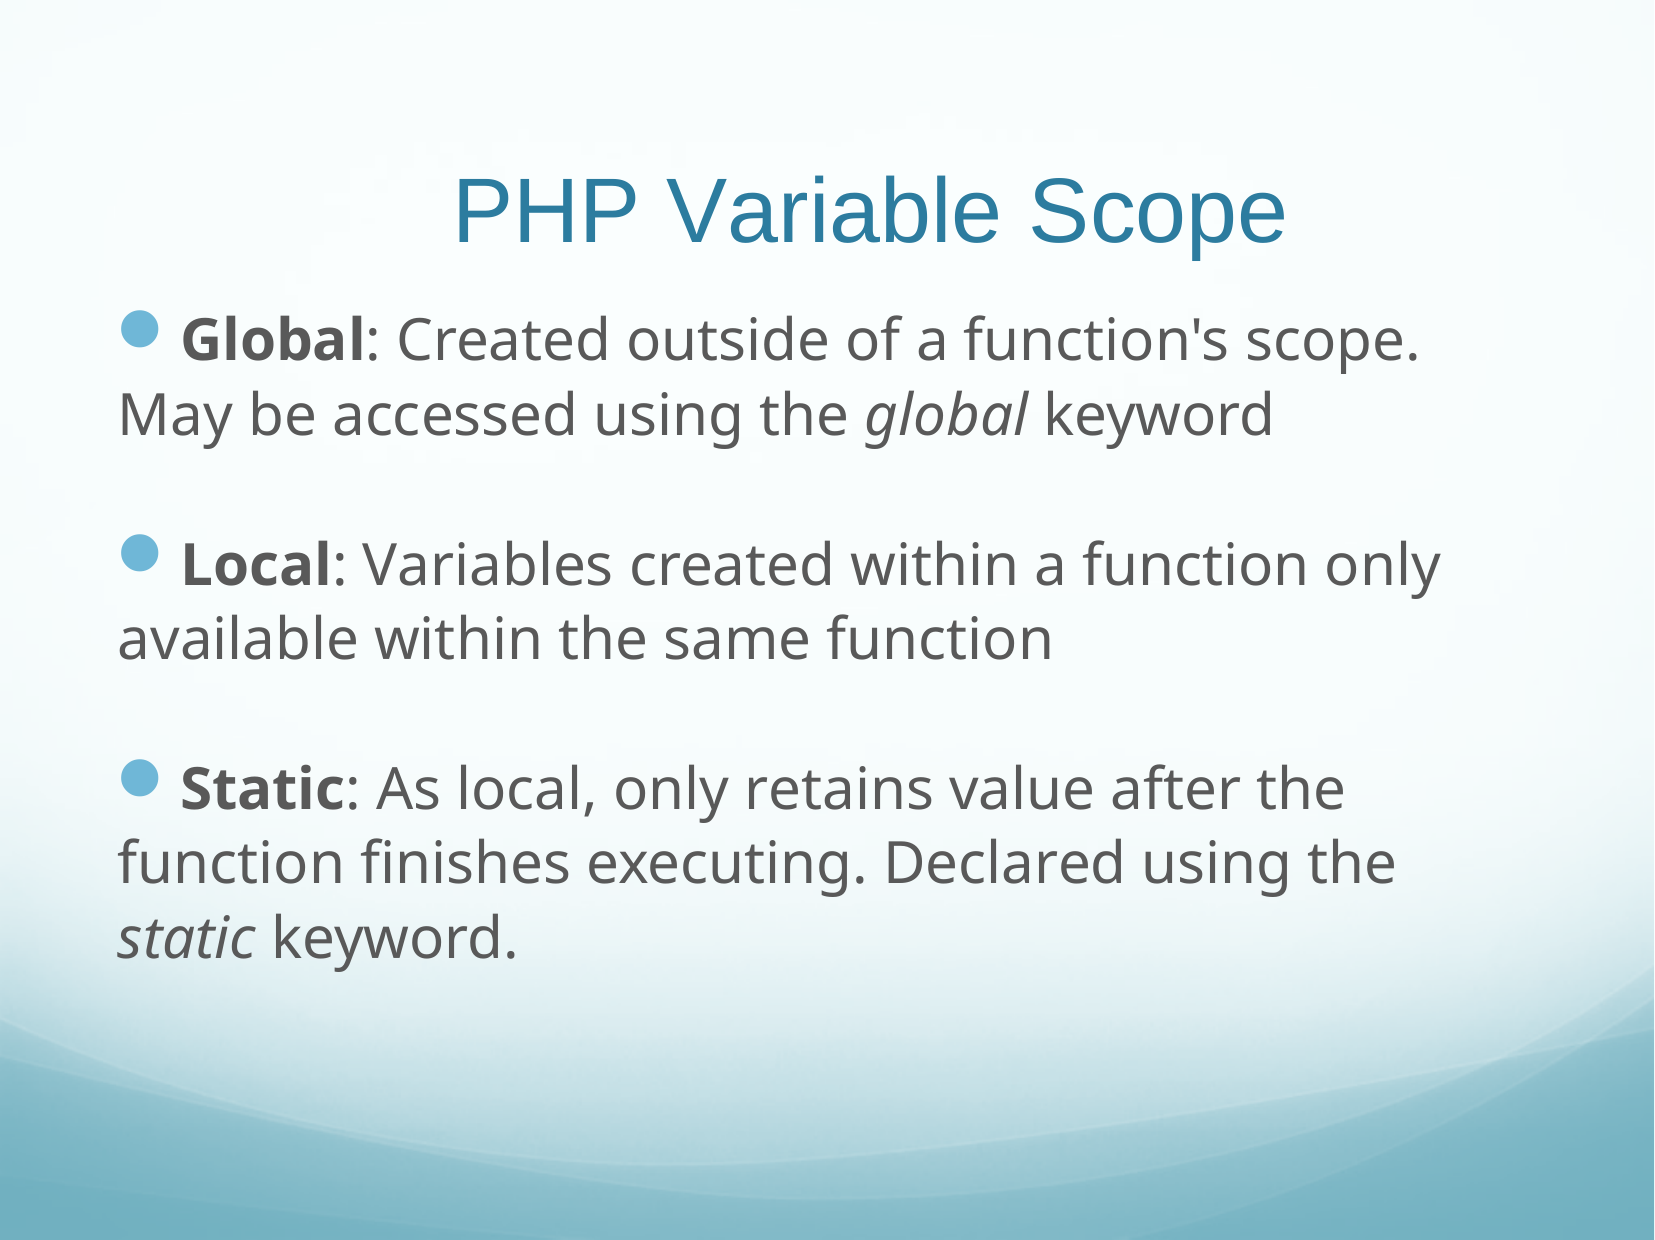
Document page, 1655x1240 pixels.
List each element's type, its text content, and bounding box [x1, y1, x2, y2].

title PHP Variable Scope [99, 19, 1555, 262]
list Global: Created outside of a function's scope. May be accessed using the global keyword Local: Variables created within a function only available within the same function Static: As local, only retains value after the function finishes executing. Declared using the static keyword. [99, 289, 1555, 1075]
